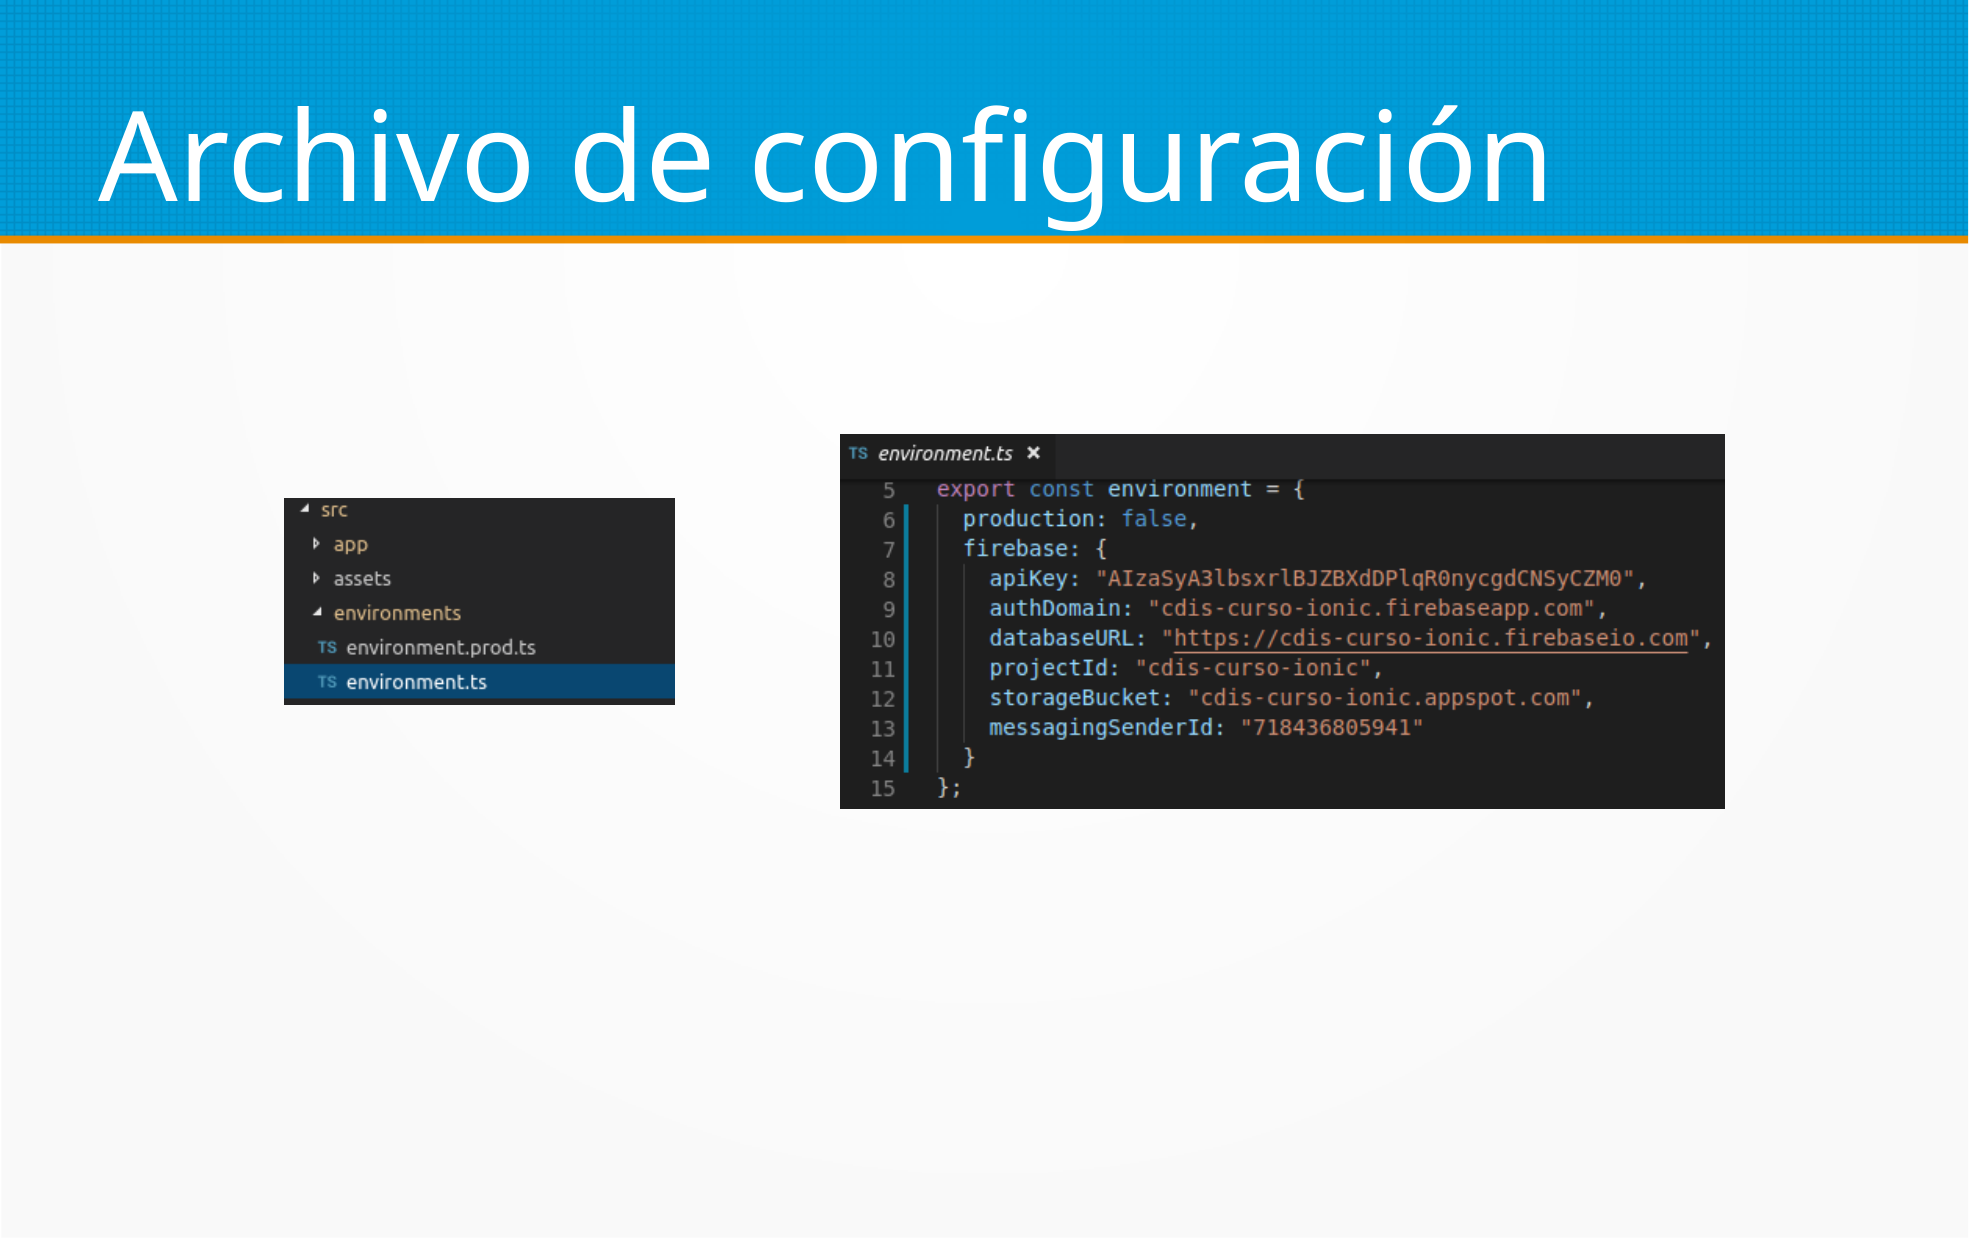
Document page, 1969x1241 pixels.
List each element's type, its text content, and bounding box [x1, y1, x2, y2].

picture [0, 236, 1969, 1241]
text_box Archivo de configuración [98, 19, 1870, 227]
